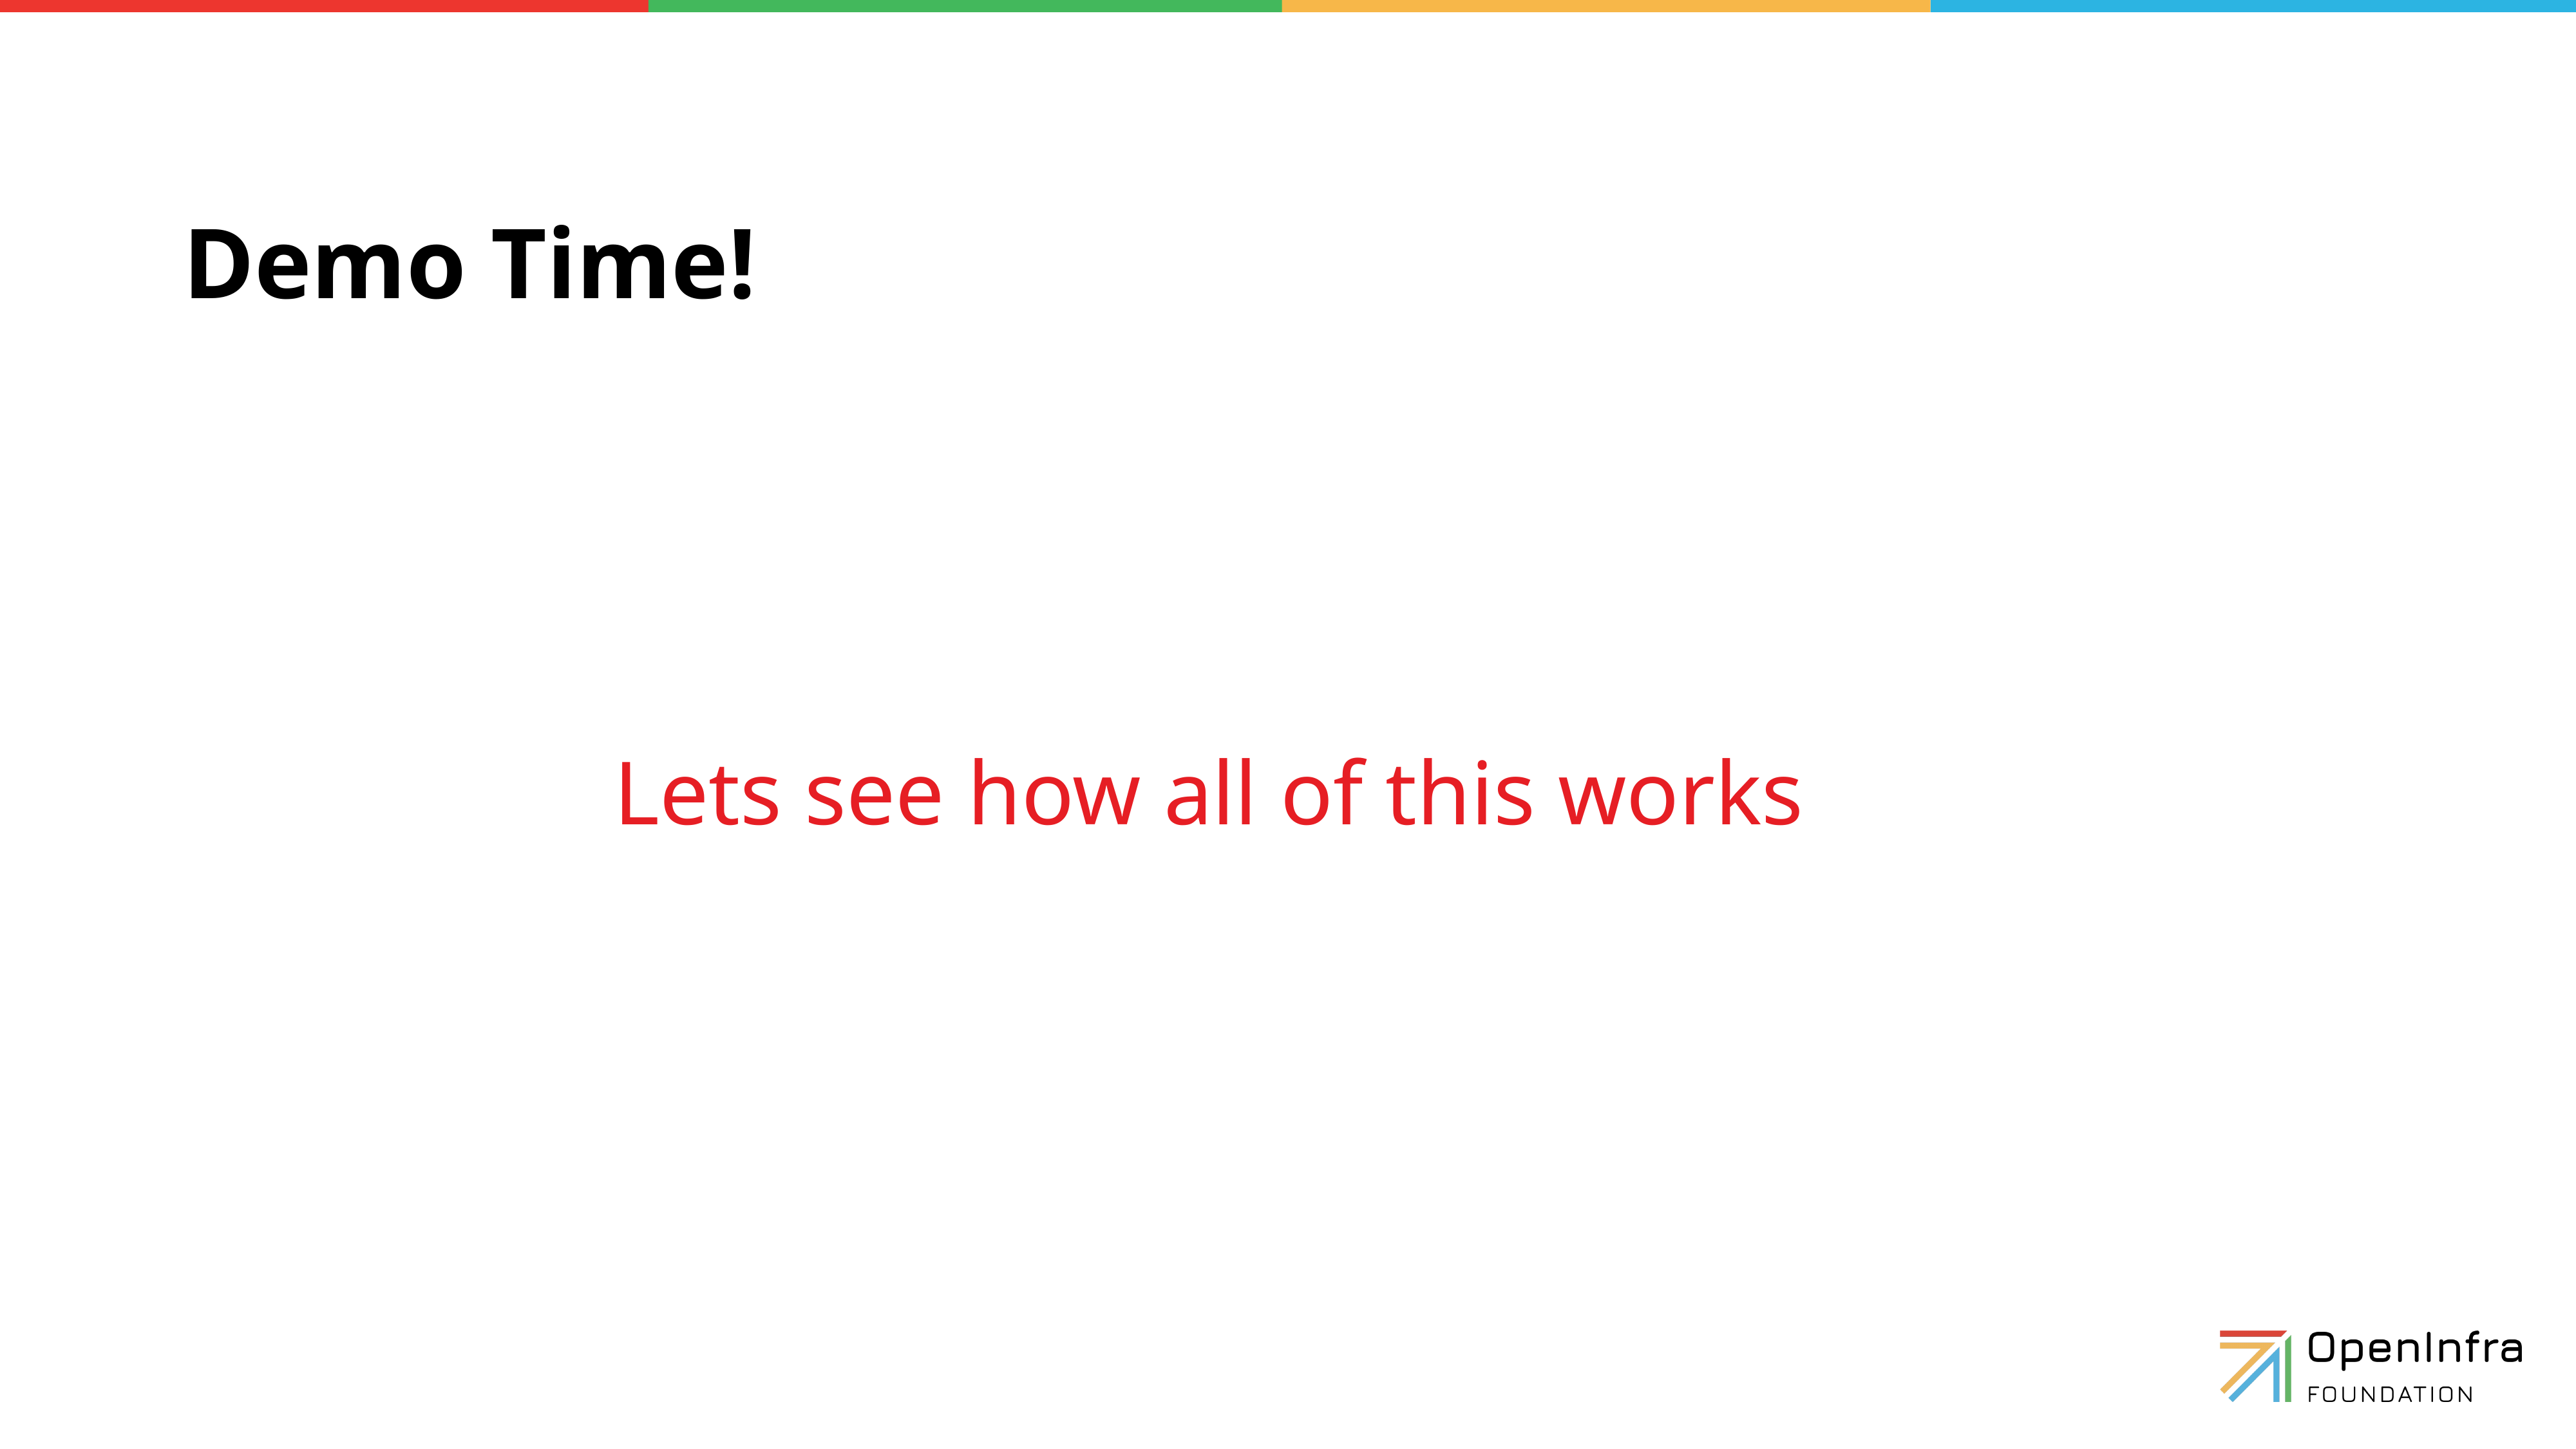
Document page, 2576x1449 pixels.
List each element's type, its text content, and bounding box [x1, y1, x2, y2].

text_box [0, 0, 2576, 13]
title Demo Time! [173, 160, 2403, 360]
picture [2220, 1331, 2522, 1402]
text_box Lets see how all of this works [171, 351, 2247, 1285]
